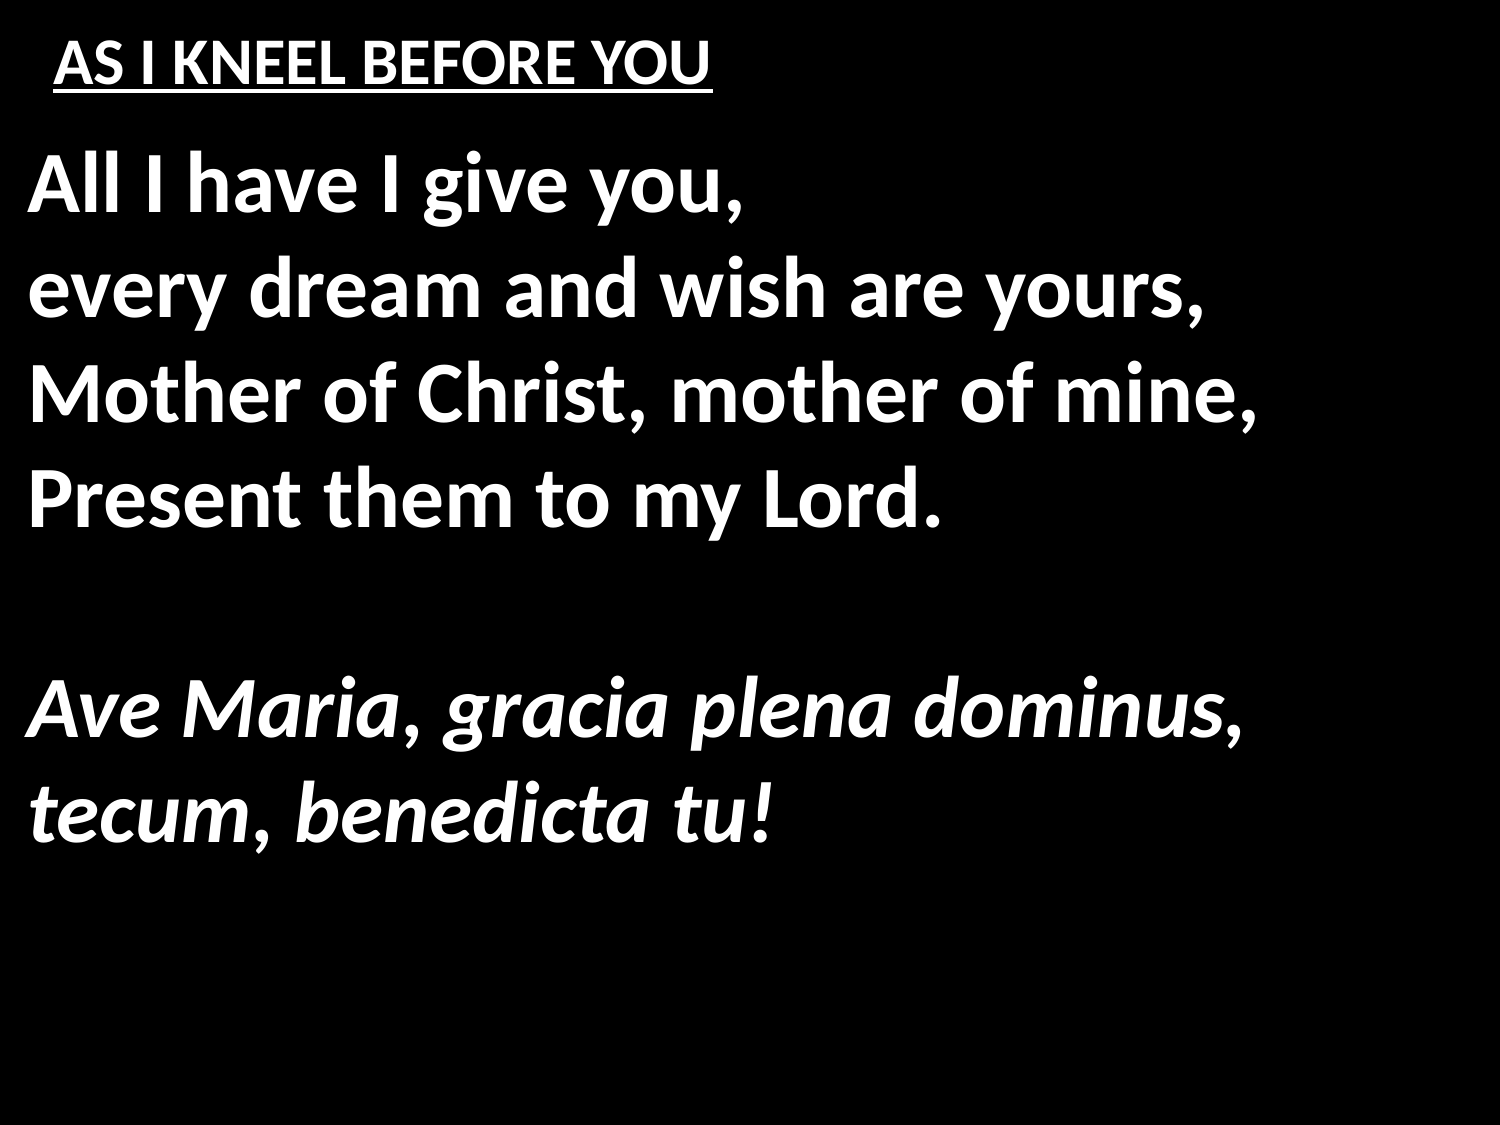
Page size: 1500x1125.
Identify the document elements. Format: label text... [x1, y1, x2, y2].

list All I have I give you, every dream and wish are yours, Mother of Christ, mother of mine, Present them to my Lord. Ave Maria, gracia plena dominus, tecum, benedicta tu! [8, 125, 1489, 1116]
title AS I KNEEL BEFORE YOU [10, 0, 1490, 117]
